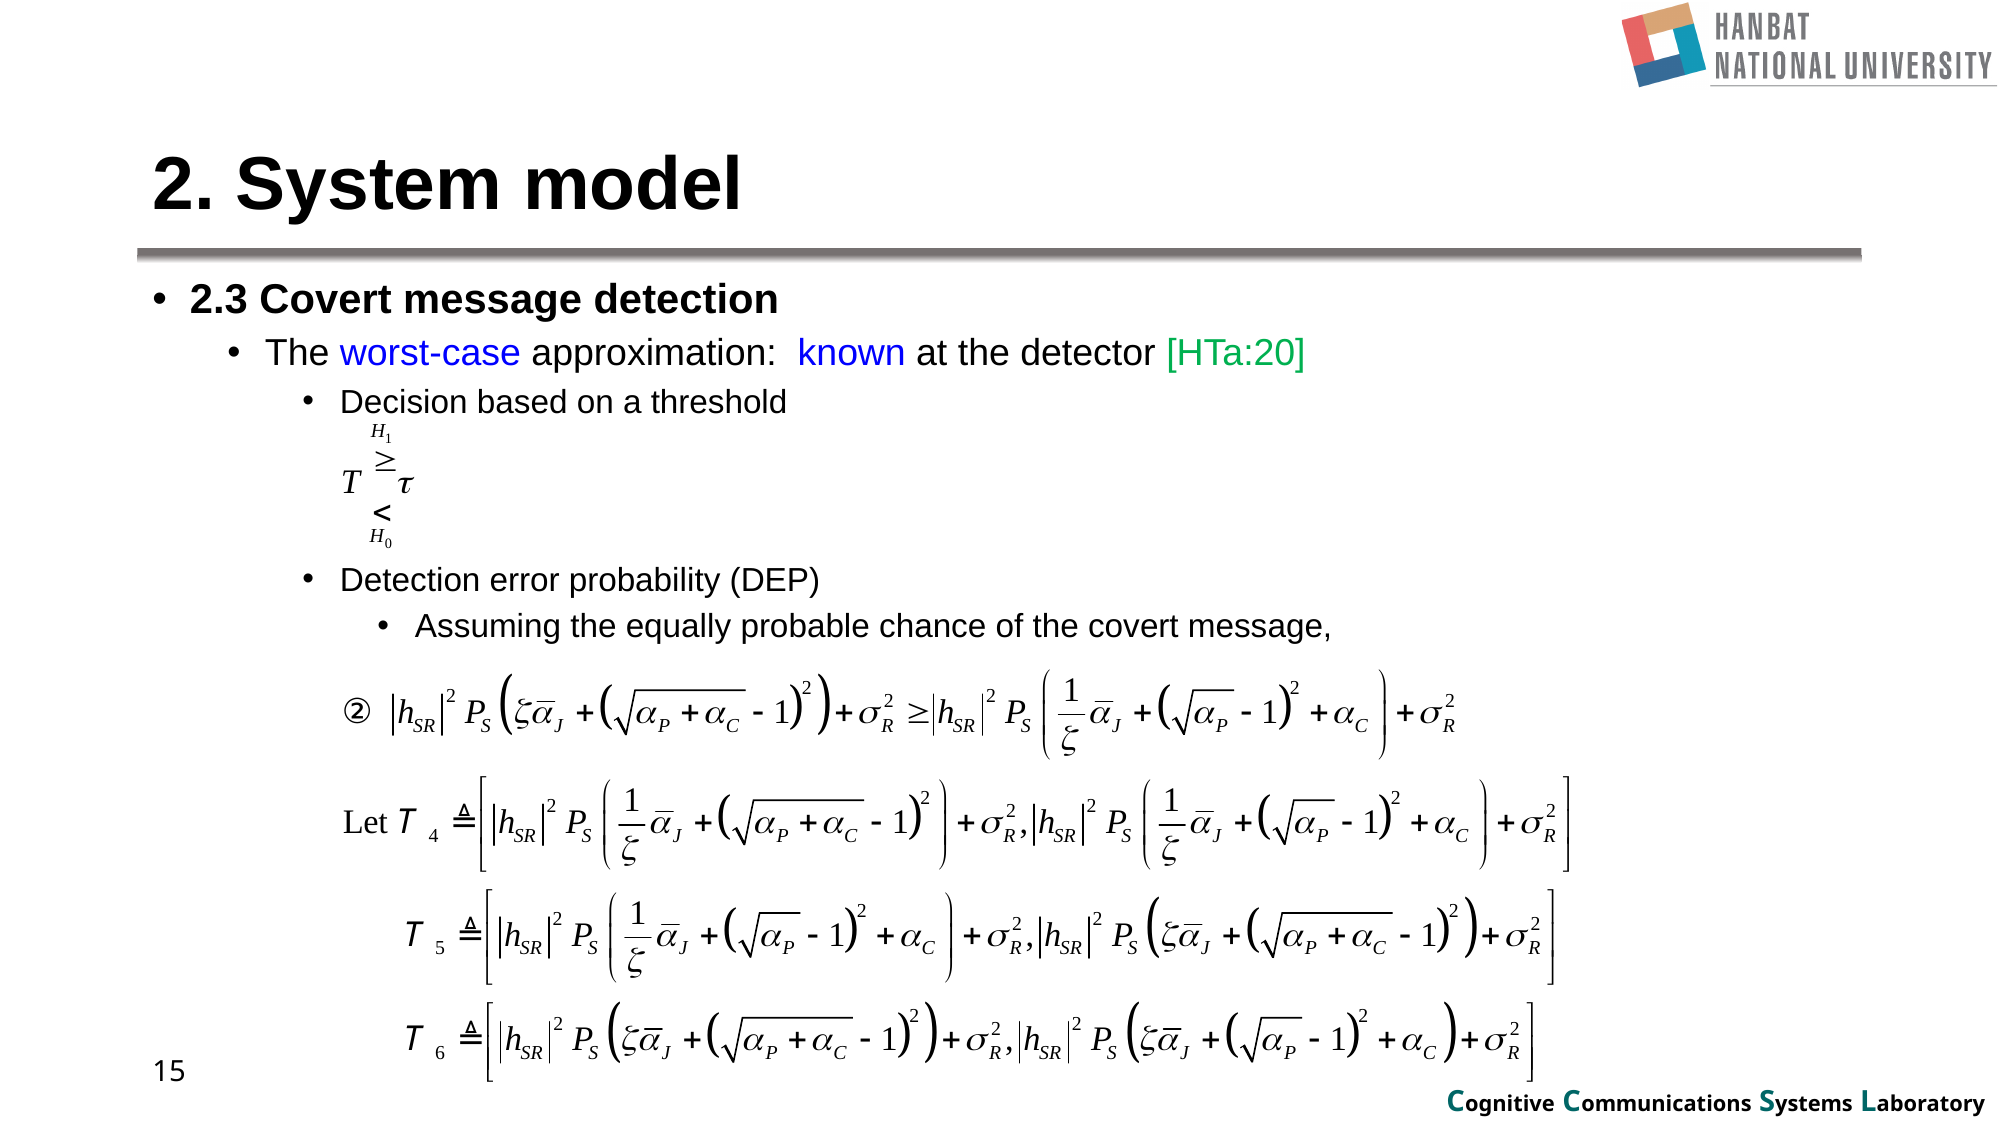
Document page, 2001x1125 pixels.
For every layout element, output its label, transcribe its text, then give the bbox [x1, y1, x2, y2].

picture [1621, 2, 1998, 90]
slide_number 15 [137, 1042, 357, 1103]
title 2. System model [137, 129, 1863, 242]
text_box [337, 416, 421, 555]
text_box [337, 663, 1581, 1088]
